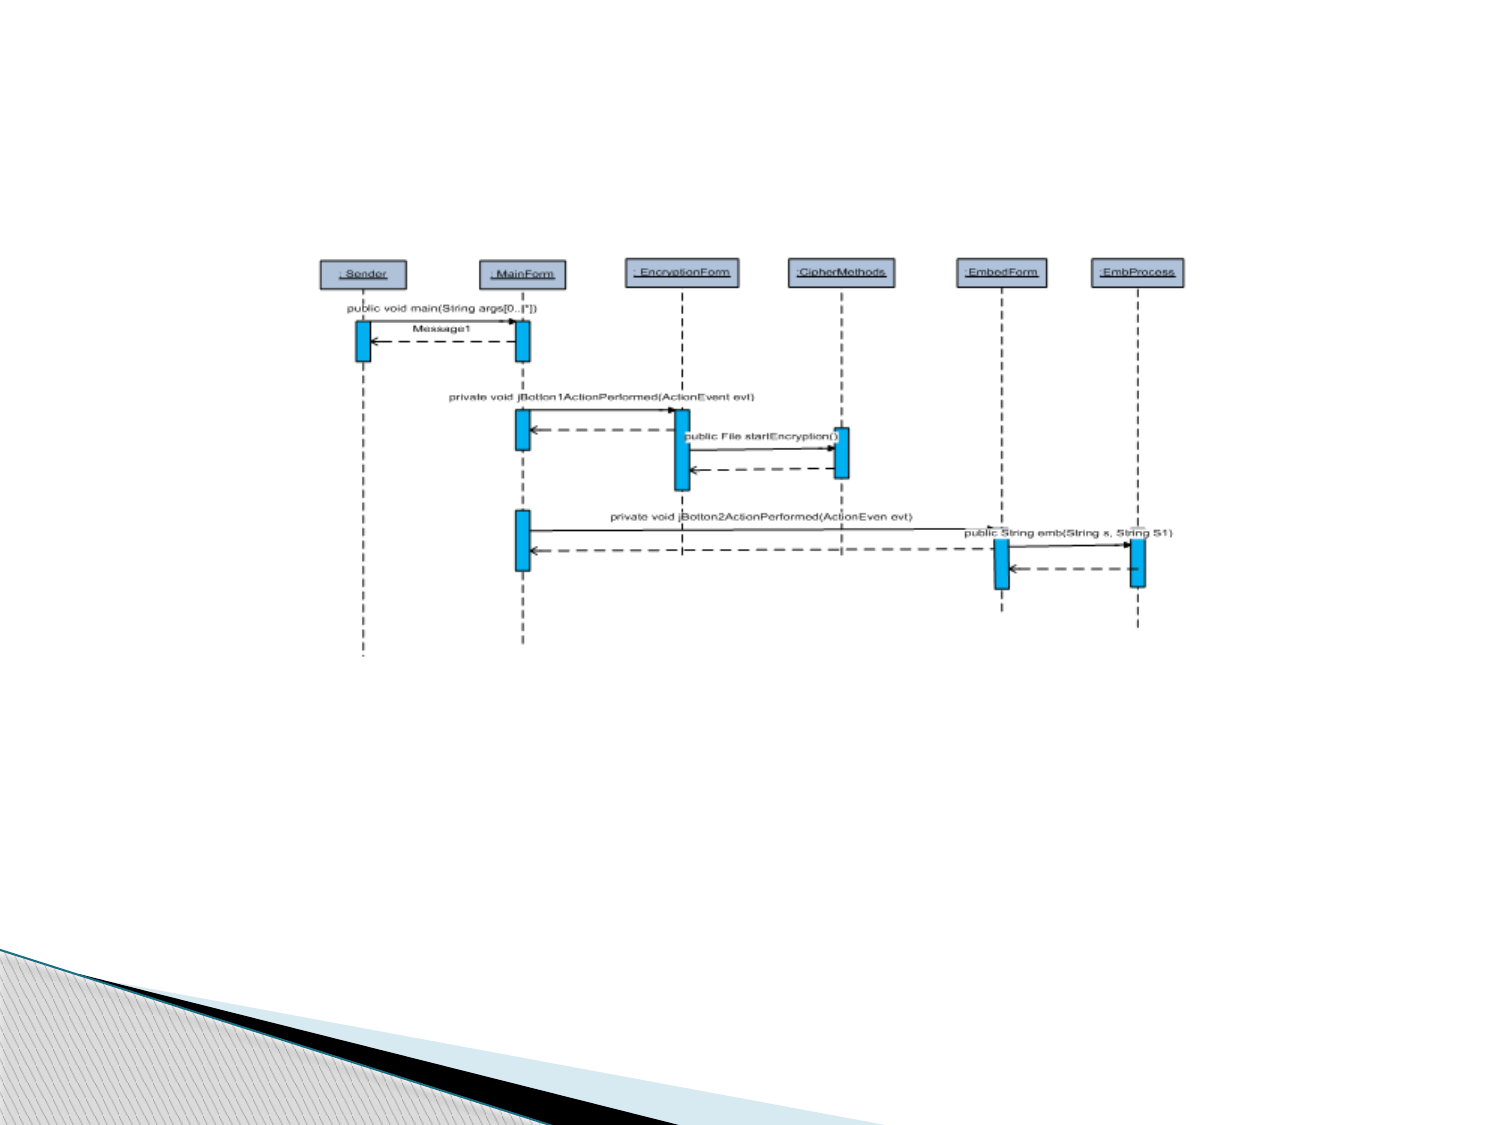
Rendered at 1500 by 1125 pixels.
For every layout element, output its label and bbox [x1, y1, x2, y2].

picture [304, 245, 1205, 682]
